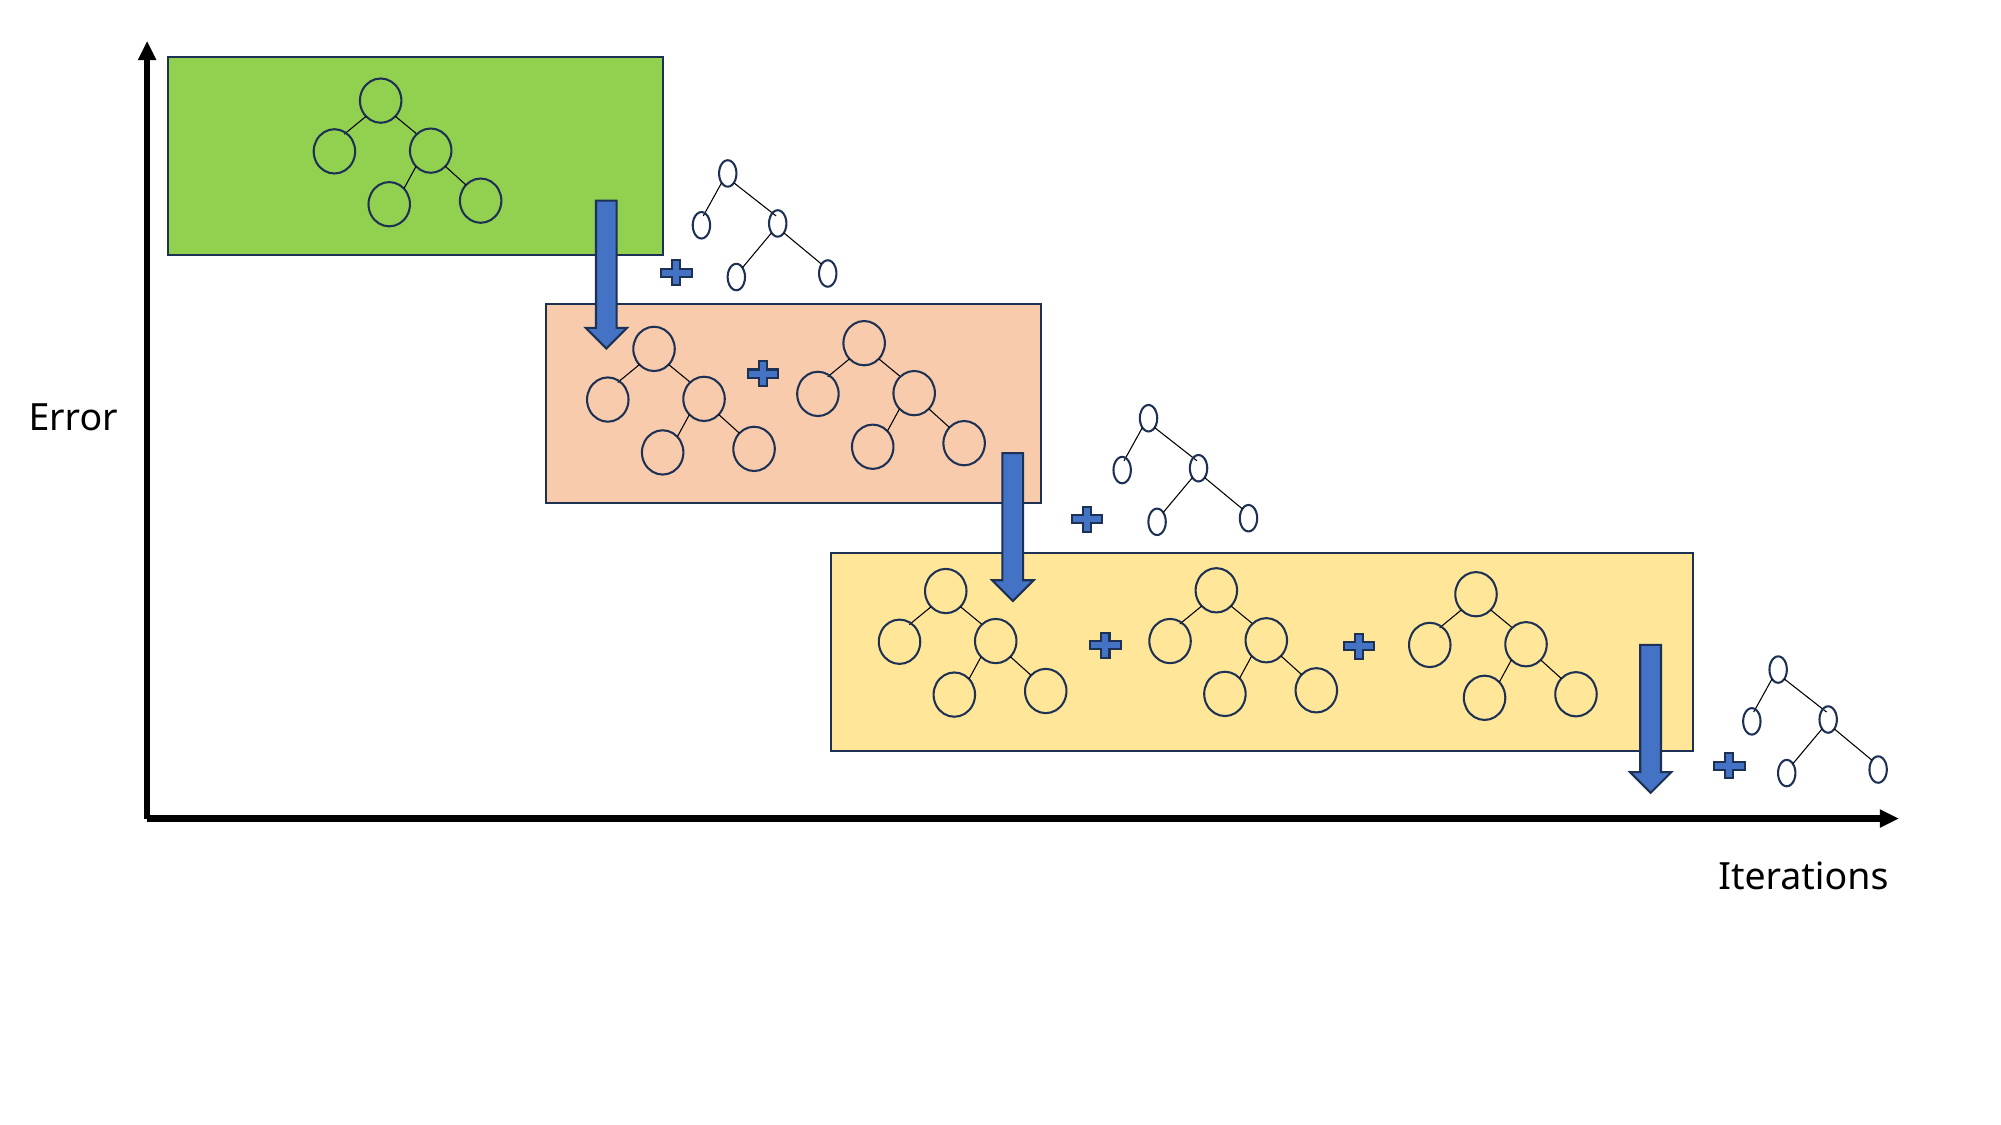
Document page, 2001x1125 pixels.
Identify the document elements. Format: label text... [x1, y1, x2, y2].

text_box [932, 671, 977, 718]
text_box [1818, 705, 1838, 734]
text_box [960, 606, 983, 625]
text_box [403, 166, 417, 189]
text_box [969, 656, 982, 679]
text_box [1504, 621, 1548, 668]
text_box [796, 370, 840, 418]
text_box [1490, 609, 1513, 628]
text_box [718, 414, 740, 434]
text_box [892, 369, 936, 417]
text_box [830, 552, 1694, 752]
text_box [1768, 655, 1788, 684]
text_box [632, 325, 676, 373]
text_box [726, 262, 747, 292]
text_box [732, 425, 776, 473]
text_box [1203, 670, 1247, 718]
text_box [545, 303, 1042, 504]
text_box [1439, 609, 1462, 628]
text_box [408, 127, 453, 174]
text_box [583, 199, 630, 351]
text_box [1089, 632, 1122, 659]
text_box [1163, 477, 1193, 513]
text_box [1179, 605, 1202, 624]
text_box [1188, 453, 1209, 483]
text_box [1204, 477, 1243, 509]
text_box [827, 358, 850, 377]
text_box [1023, 667, 1068, 715]
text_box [344, 116, 367, 135]
text_box [842, 319, 886, 367]
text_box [703, 182, 722, 216]
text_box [1540, 659, 1562, 679]
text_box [1834, 728, 1872, 761]
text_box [1239, 655, 1252, 679]
text_box [1776, 758, 1797, 788]
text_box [1280, 655, 1302, 675]
text_box [1408, 621, 1452, 669]
text_box [312, 128, 357, 175]
text_box [167, 56, 664, 256]
text_box [1713, 752, 1746, 779]
text_box [718, 159, 738, 188]
text_box [1868, 755, 1888, 784]
text_box [877, 618, 922, 665]
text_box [1499, 659, 1512, 683]
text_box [617, 364, 640, 383]
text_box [742, 232, 772, 268]
text_box [1244, 617, 1289, 664]
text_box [445, 166, 467, 185]
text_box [1010, 656, 1032, 676]
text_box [668, 364, 691, 383]
text_box [358, 77, 403, 124]
text_box [1138, 403, 1159, 433]
text_box [1554, 671, 1598, 718]
text_box [1071, 506, 1103, 533]
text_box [887, 408, 900, 432]
text_box [640, 429, 685, 476]
text_box [1454, 571, 1498, 618]
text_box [1124, 427, 1143, 461]
text_box [924, 567, 968, 615]
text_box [733, 182, 777, 216]
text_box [909, 606, 932, 625]
text_box [1742, 707, 1762, 736]
text_box [1112, 455, 1132, 485]
text_box [367, 181, 411, 228]
text_box [1147, 507, 1167, 537]
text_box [395, 116, 418, 135]
text_box [458, 177, 503, 224]
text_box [878, 358, 901, 377]
text_box [747, 360, 779, 387]
text_box [767, 209, 788, 238]
text_box [850, 423, 895, 470]
text_box [1238, 503, 1259, 533]
text_box Error [13, 385, 133, 446]
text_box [677, 414, 690, 437]
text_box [1792, 728, 1823, 764]
text_box [1294, 667, 1339, 714]
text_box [1230, 605, 1253, 624]
text_box [1462, 674, 1507, 721]
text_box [783, 232, 822, 265]
text_box [989, 452, 1037, 603]
text_box [660, 259, 693, 286]
text_box [1194, 567, 1239, 614]
text_box [942, 419, 986, 467]
text_box [691, 211, 712, 240]
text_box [1784, 678, 1827, 713]
text_box [682, 375, 726, 423]
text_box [1154, 427, 1197, 461]
text_box Iterations [1703, 844, 1904, 904]
text_box [1343, 633, 1375, 660]
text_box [928, 408, 950, 428]
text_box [1753, 678, 1772, 713]
text_box [1148, 617, 1192, 665]
text_box [586, 376, 630, 423]
text_box [817, 259, 838, 288]
text_box [1627, 643, 1674, 795]
text_box [973, 617, 1018, 665]
